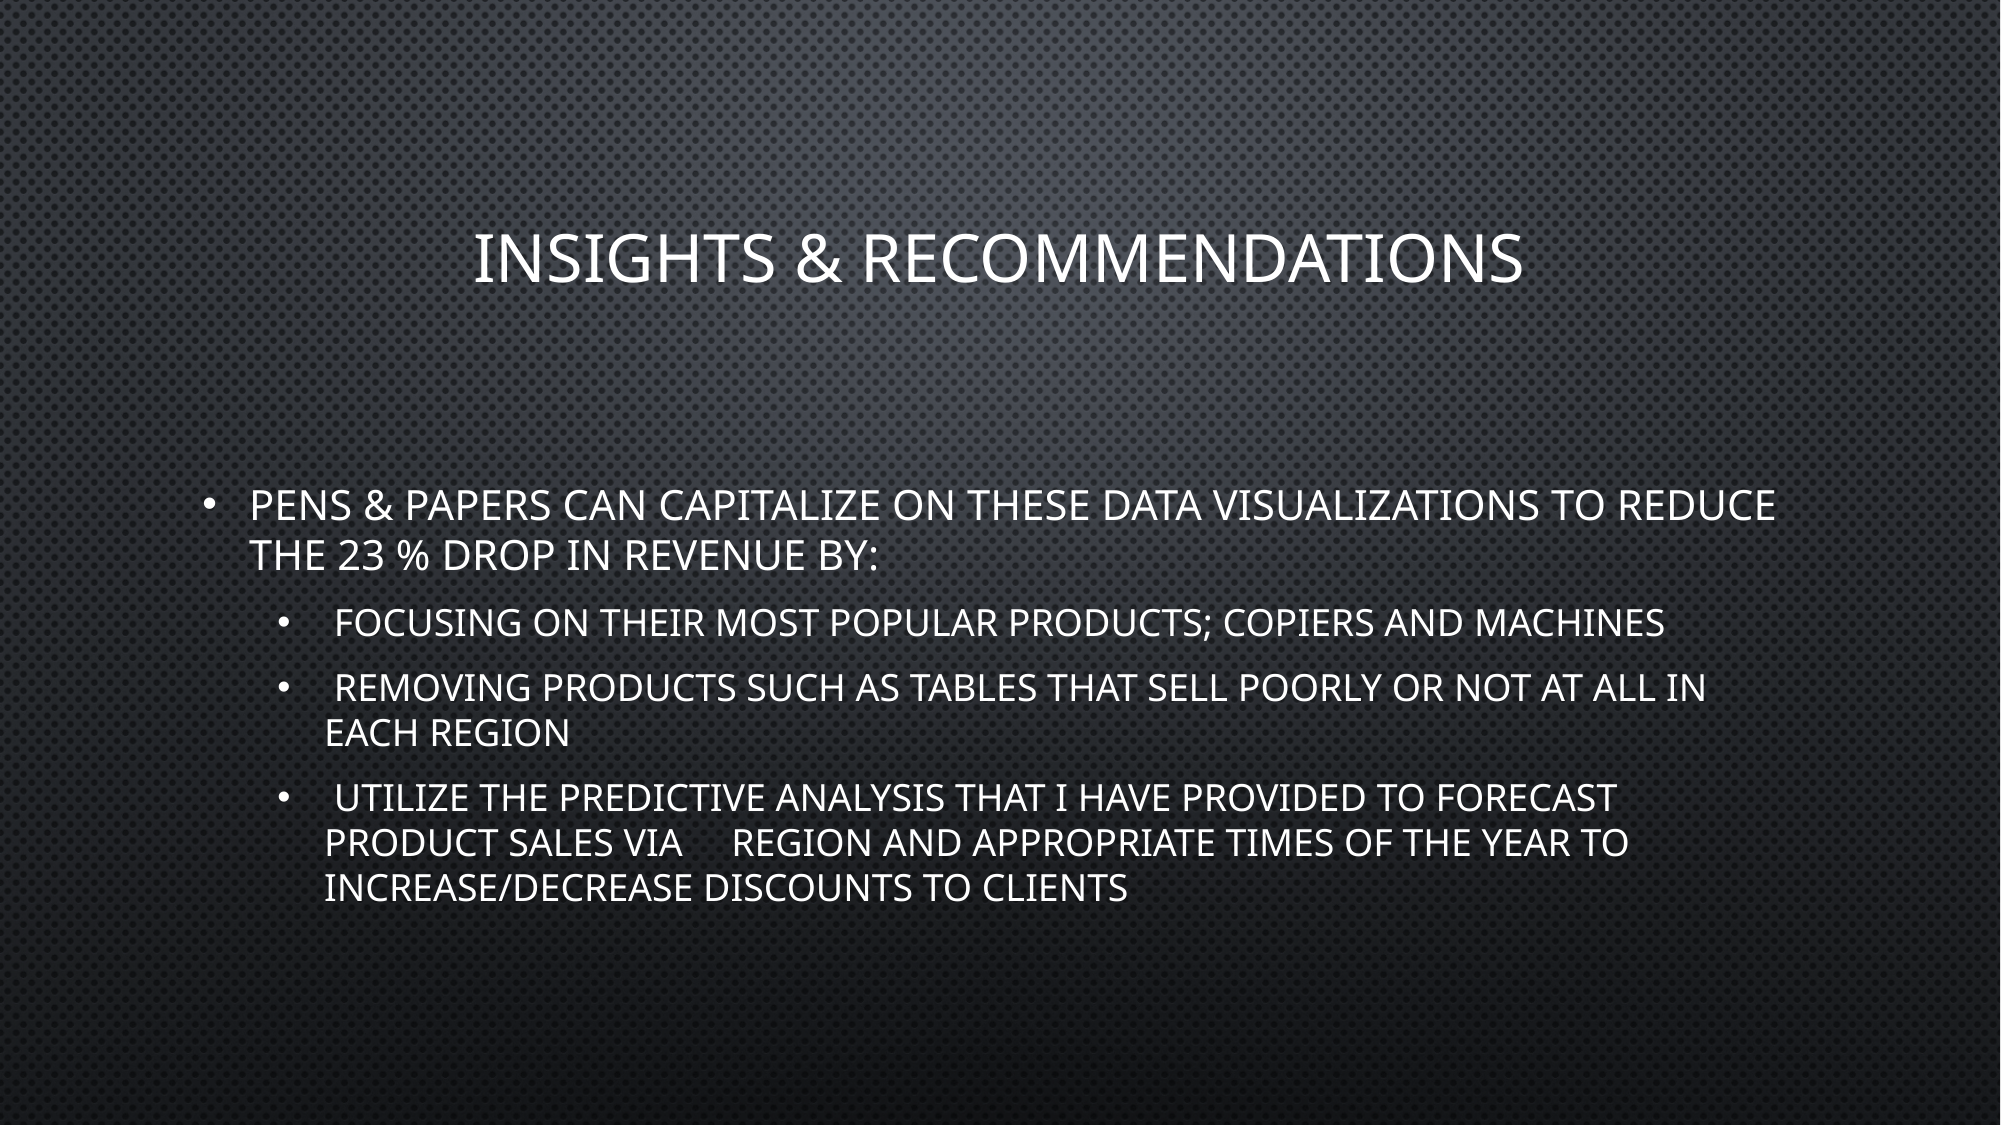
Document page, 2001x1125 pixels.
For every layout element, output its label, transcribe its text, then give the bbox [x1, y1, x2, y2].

list Pens & papers can capitalize on these data visualizations to reduce the 23 % drop in revenue by: focusing on their most popular products; copiers and machines removing products such as tables that sell poorly or not at all in each region utilize the predictive analysis that i have provided to forecast product sales via region and appropriate times of the year to increase/decrease discounts to clients [187, 437, 1813, 950]
title Insights & recommendations [187, 99, 1813, 413]
